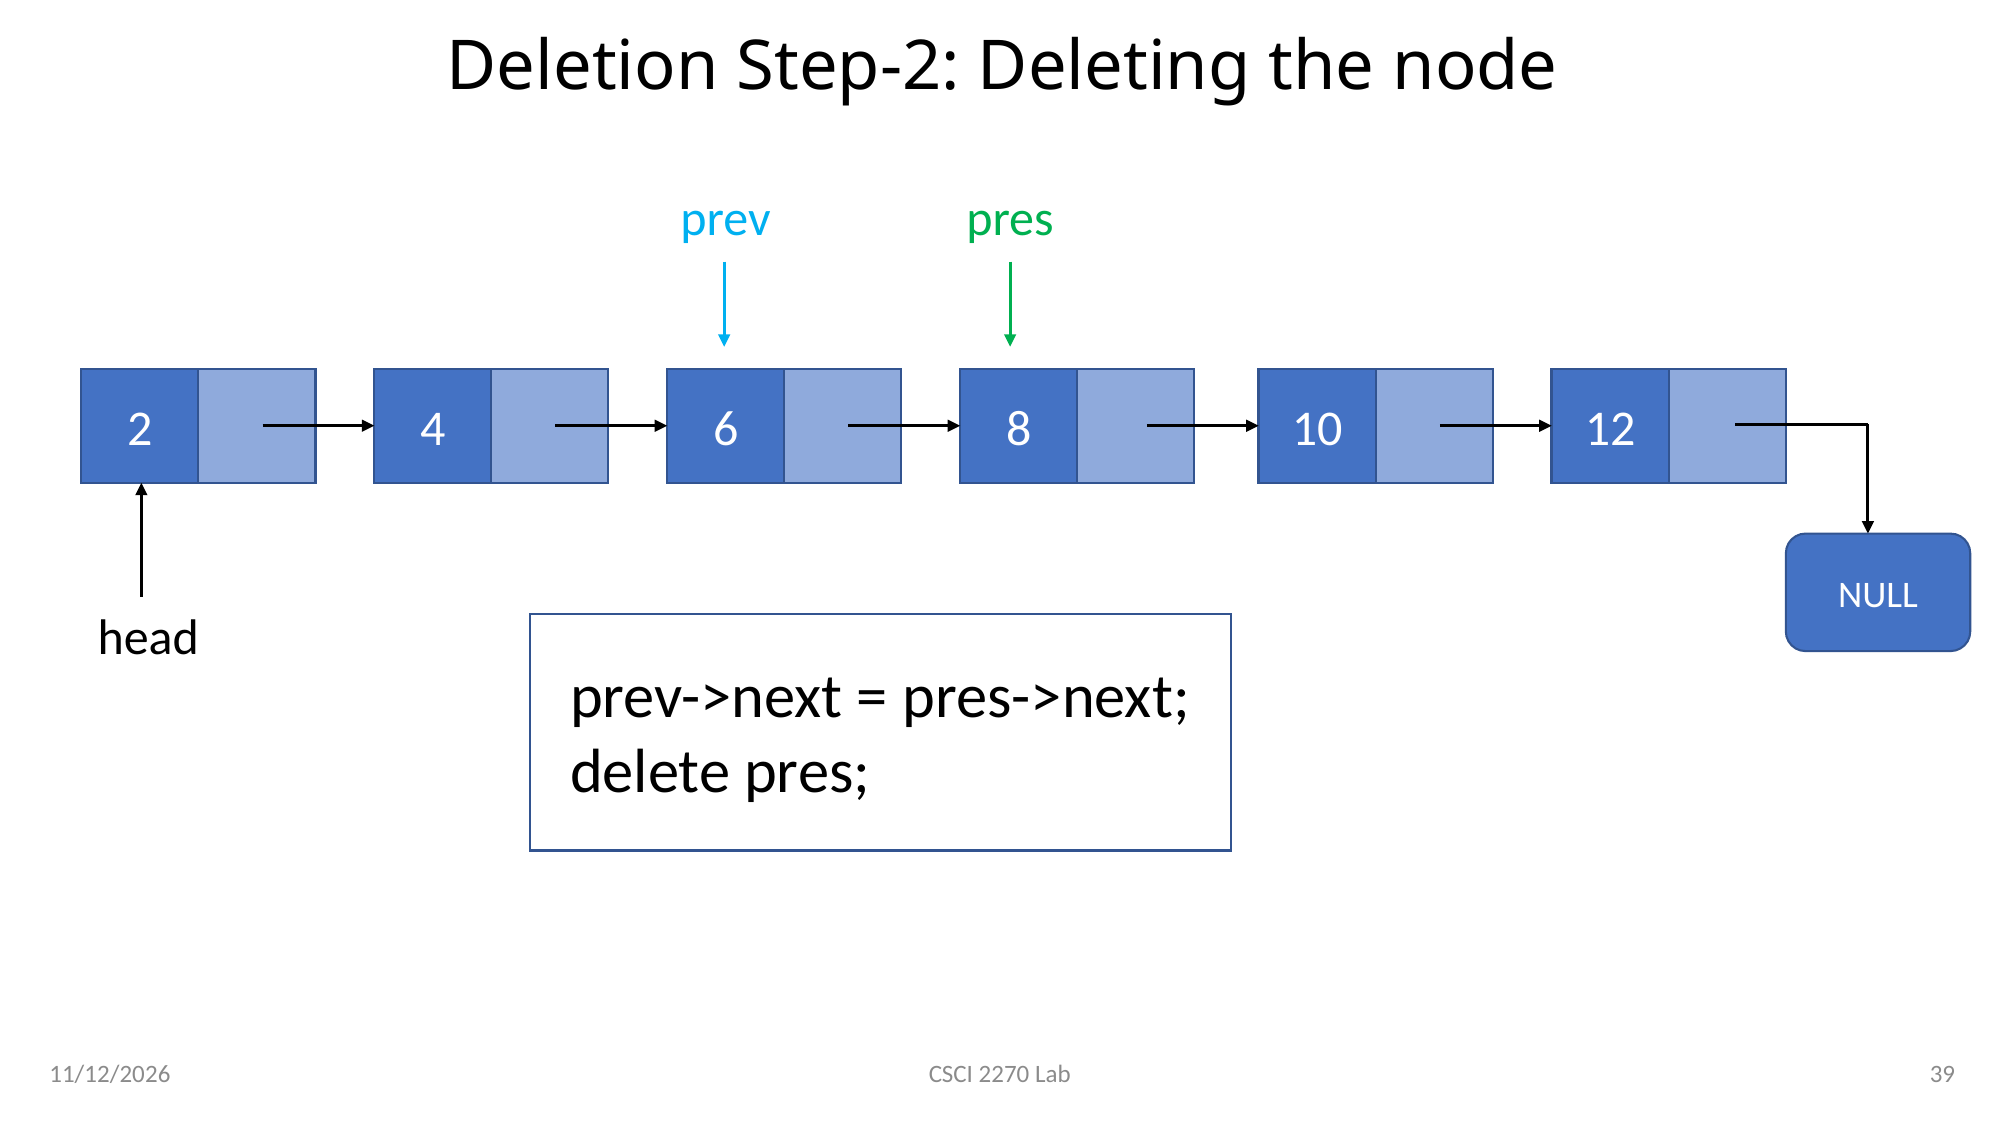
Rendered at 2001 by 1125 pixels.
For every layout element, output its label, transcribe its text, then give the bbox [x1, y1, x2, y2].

text_box [1076, 368, 1195, 484]
text_box [490, 368, 609, 484]
text_box 4 [373, 368, 490, 484]
text_box 12 [1550, 368, 1668, 484]
text_box 8 [959, 368, 1076, 484]
text_box NULL [1784, 532, 1972, 653]
text_box [529, 613, 1232, 852]
text_box 6 [666, 368, 783, 484]
footer CSCI 2270 Lab [662, 1042, 1338, 1103]
text_box [1668, 368, 1787, 484]
text_box [1375, 368, 1494, 484]
text_box [783, 368, 902, 484]
text_box head [82, 596, 216, 672]
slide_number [34, 1042, 485, 1103]
text_box prev->next = pres->next; delete pres; [555, 647, 1231, 813]
text_box [197, 368, 317, 484]
text_box pres [951, 178, 1080, 253]
title Deletion Step-2: Deleting the node [34, 22, 1971, 112]
text_box 10 [1257, 368, 1375, 484]
slide_number 39 [1520, 1042, 1971, 1103]
text_box prev [665, 178, 794, 253]
text_box 2 [80, 368, 197, 484]
